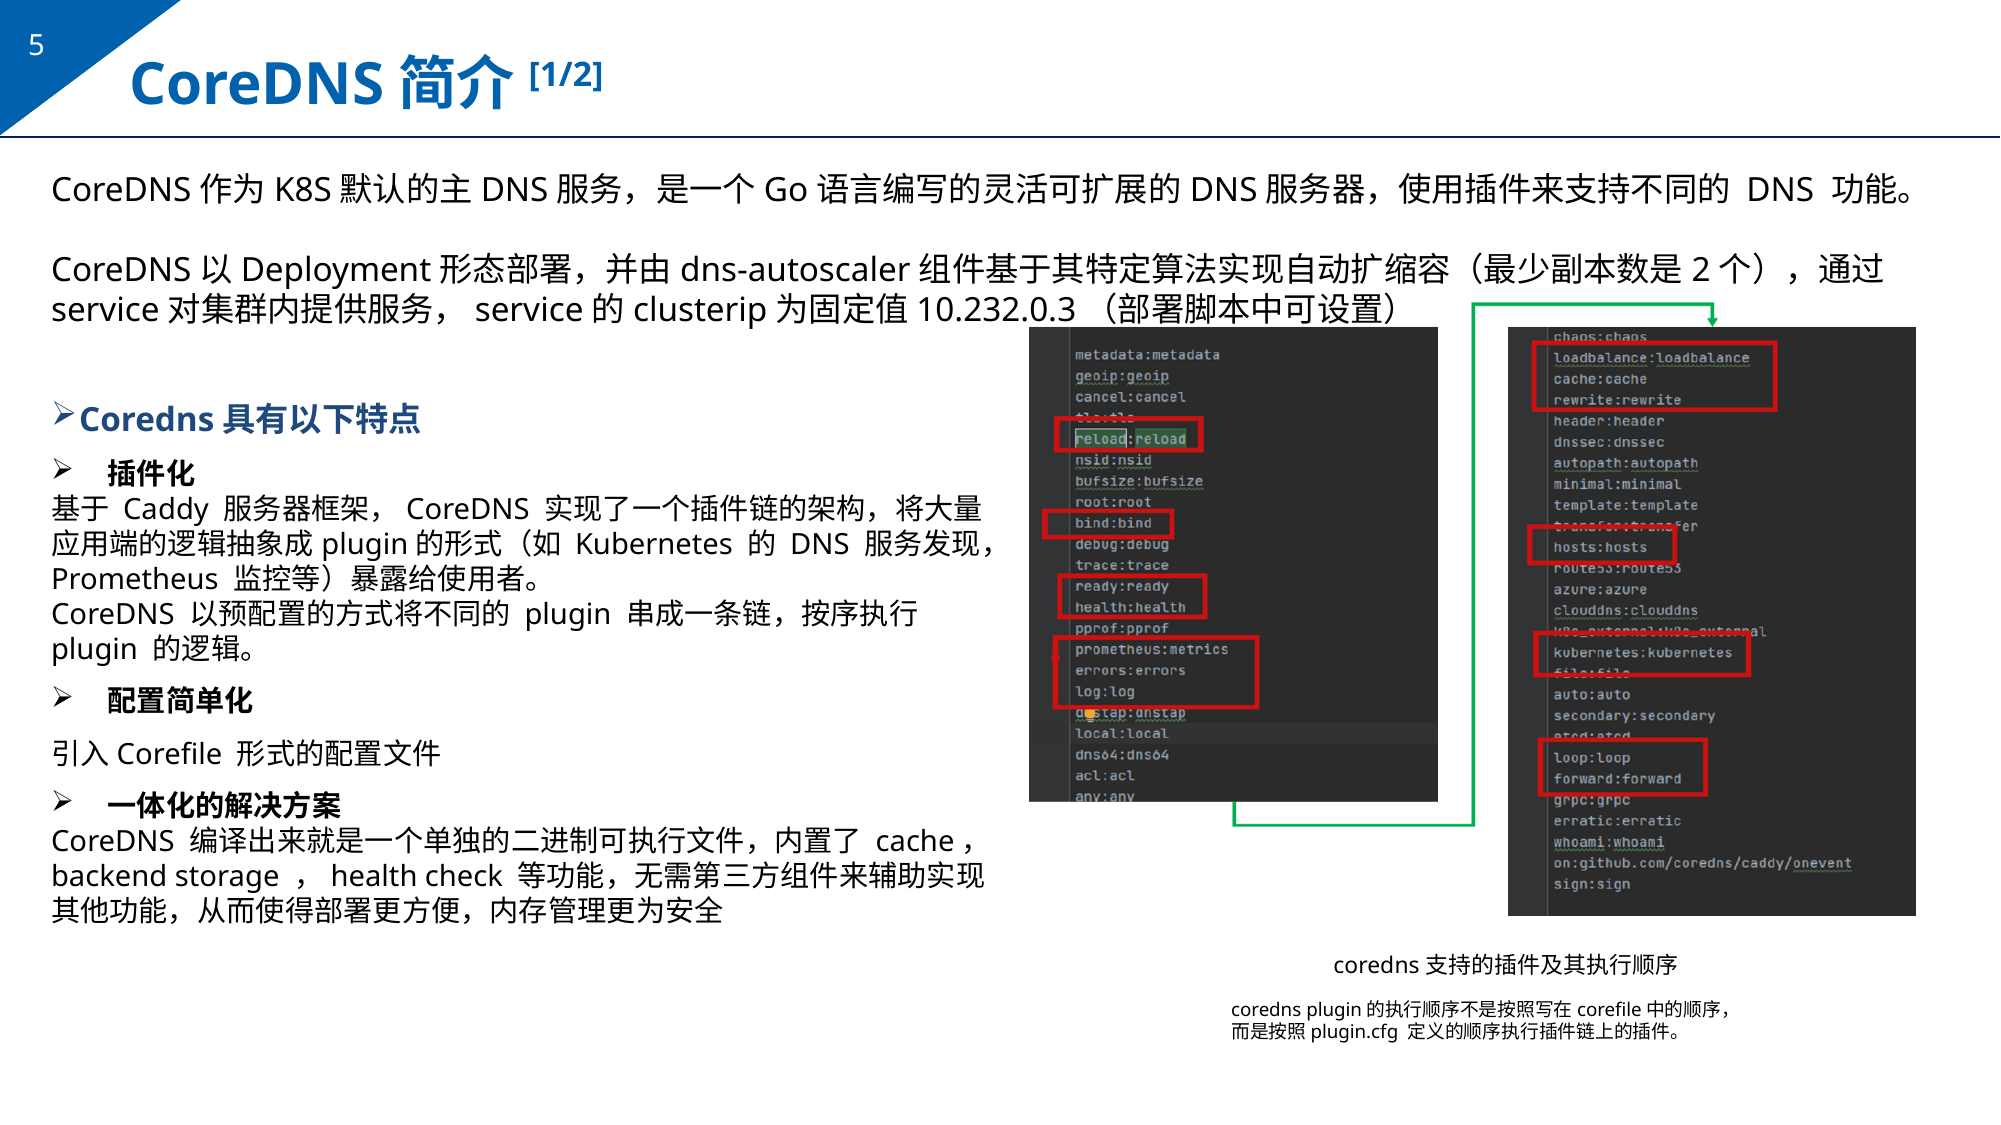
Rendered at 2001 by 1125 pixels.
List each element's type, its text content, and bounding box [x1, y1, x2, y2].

text_box coredns plugin的执行顺序不是按照写在corefile中的顺序， 而是按照plugin.cfg 定义的顺序执行插件链上的插件。 [1216, 989, 1796, 1050]
text_box CoreDNS作为K8S默认的主DNS服务，是一个Go语言编写的灵活可扩展的DNS服务器，使用插件来支持不同的 DNS 功能。 CoreDNS以Deployment形态部署，并由dns-autoscaler组件基于其特定算法实现自动扩缩容（最少副本数是2个），通过service对集群内提供服务，service的clusterip为固定值10.232.0.3（部署脚本中可设置） [36, 160, 1963, 336]
text_box Coredns具有以下特点 插件化 基于 Caddy 服务器框架，CoreDNS 实现了一个插件链的架构，将大量应用端的逻辑抽象成plugin的形式（如 Kubernetes 的 DNS 服务发现，Prometheus 监控等）暴露给使用者。 CoreDNS 以预配置的方式将不同的 plugin 串成一条链，按序执行 plugin 的逻辑。 配置简单化 引入Corefile 形式的配置文件 一体化的解决方案 CoreDNS 编译出来就是一个单独的二进制可执行文件，内置了 cache，backend storage ，health check 等功能，无需第三方组件来辅助实现其他功能，从而使得部署更方便，内存管理更为安全 [36, 370, 1012, 935]
picture [1029, 301, 1916, 916]
text_box coredns支持的插件及其执行顺序 [1171, 943, 1841, 986]
title CoreDNS简介[1/2] [114, 30, 1863, 132]
